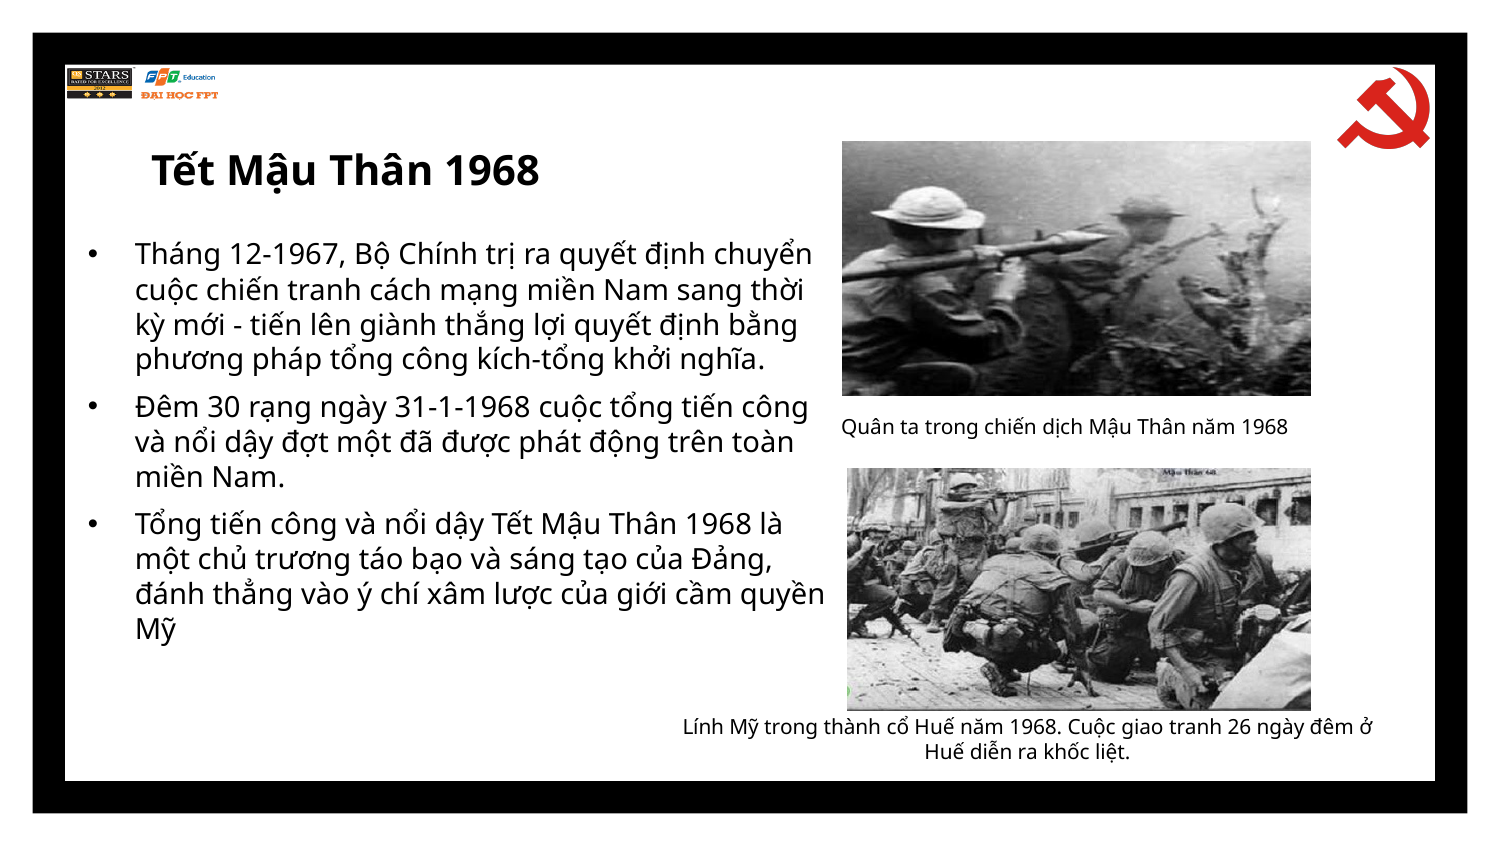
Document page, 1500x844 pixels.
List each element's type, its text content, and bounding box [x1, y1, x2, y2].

text_box Tháng 12-1967, Bộ Chính trị ra quyết định chuyển cuộc chiến tranh cách mạng miền Nam sang thời kỳ mới - tiến lên giành thắng lợi quyết định bằng phương pháp tổng công kích-tổng khởi nghĩa. Đêm 30 rạng ngày 31-1-1968 cuộc tổng tiến công và nổi dậy đợt một đã được phát động trên toàn miền Nam. Tổng tiến công và nổi dậy Tết Mậu Thân 1968 là một chủ trương táo bạo và sáng tạo của Đảng, đánh thẳng vào ý chí xâm lược của giới cầm quyền Mỹ [72, 220, 843, 656]
picture [1337, 67, 1430, 149]
picture [842, 141, 1311, 396]
text_box Lính Mỹ trong thành cổ Huế năm 1968. Cuộc giao tranh 26 ngày đêm ở Huế diễn ra khốc liệt. [652, 706, 1403, 771]
picture [67, 67, 218, 100]
picture [847, 468, 1311, 711]
text_box Quân ta trong chiến dịch Mậu Thân năm 1968 [843, 406, 1440, 447]
title Tết Mậu Thân 1968 [136, 98, 605, 209]
